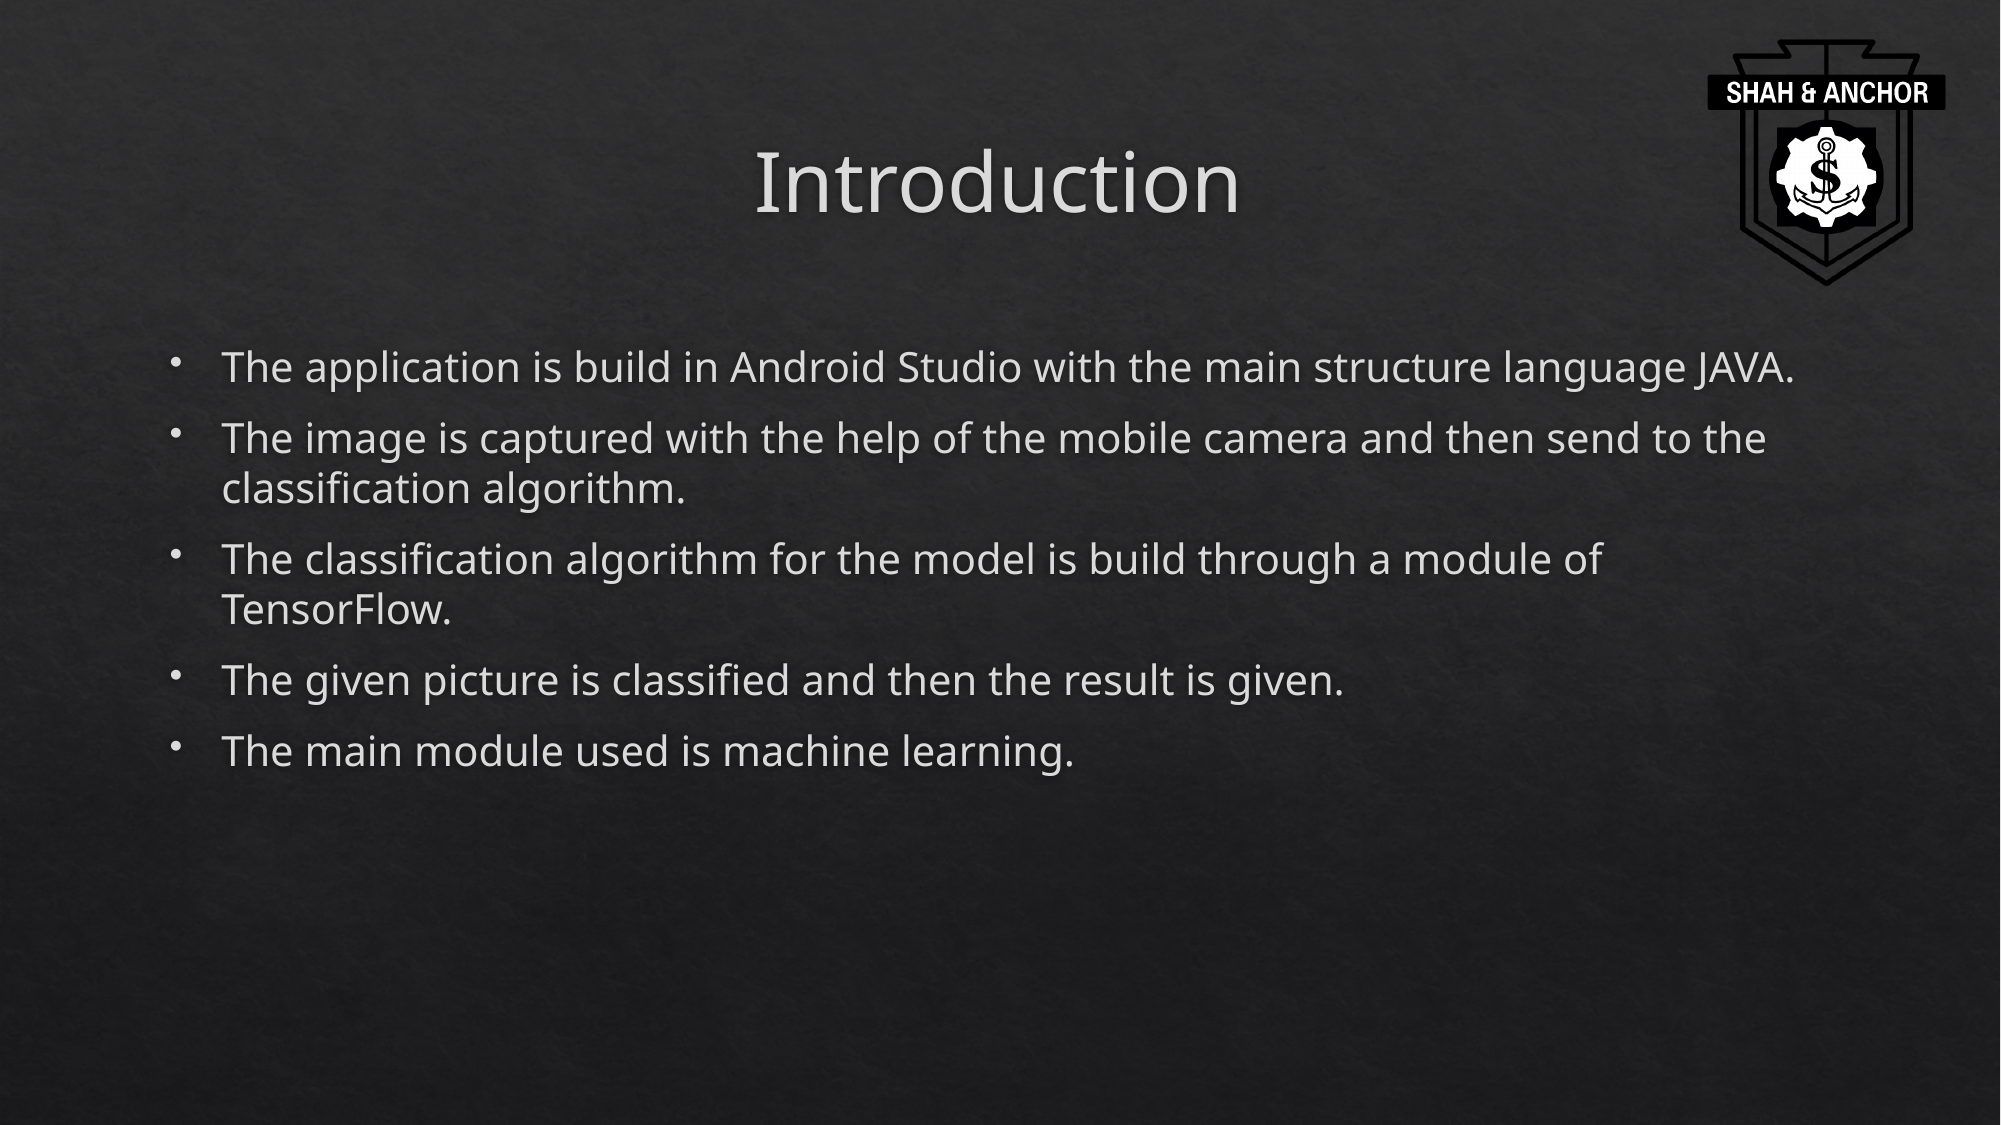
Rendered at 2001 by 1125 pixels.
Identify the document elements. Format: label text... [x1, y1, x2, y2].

title Introduction [149, 99, 1693, 260]
list The application is build in Android Studio with the main structure language JAVA. The image is captured with the help of the mobile camera and then send to the classification algorithm. The classification algorithm for the model is build through a module of TensorFlow. The given picture is classified and then the result is given. The main module used is machine learning. [149, 333, 1849, 1000]
picture [1701, 25, 1952, 291]
